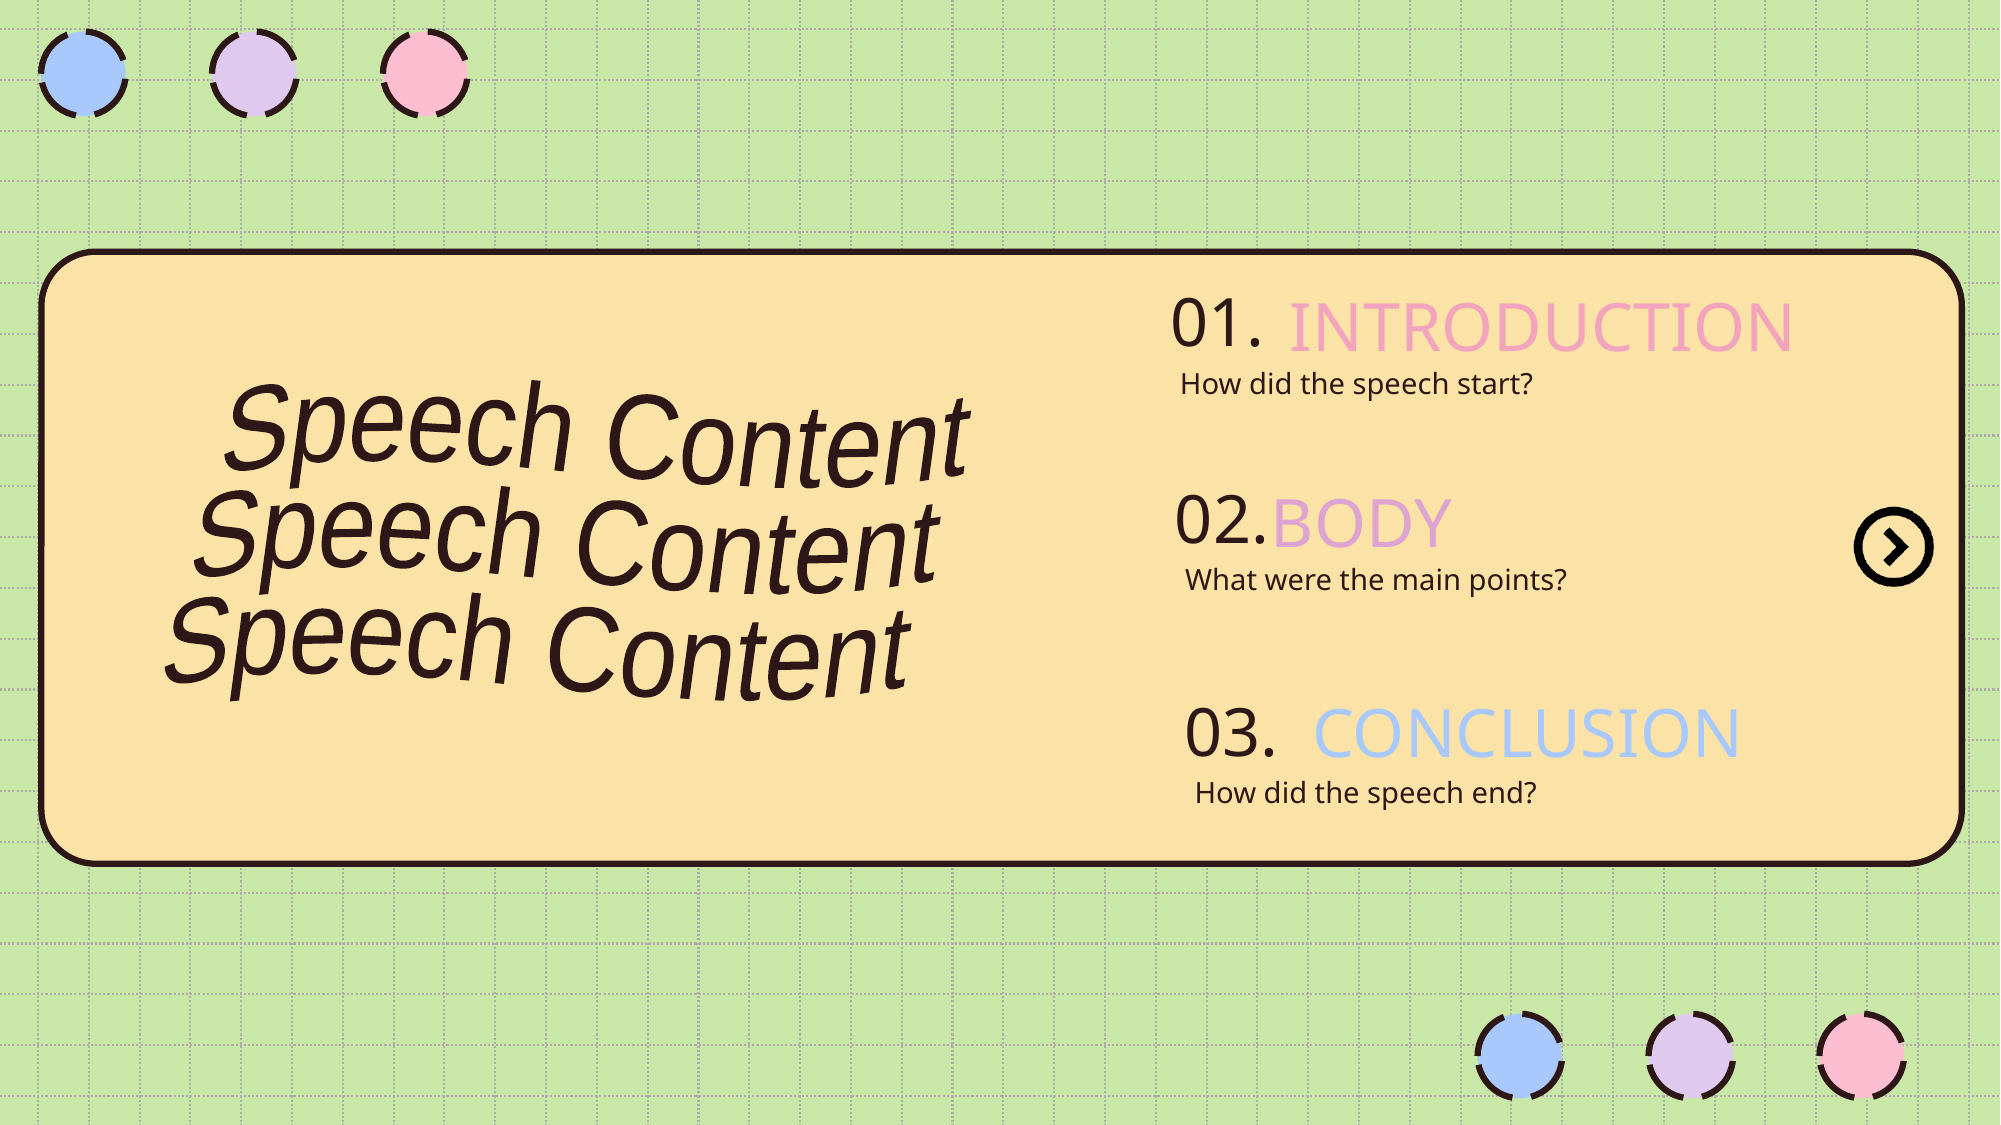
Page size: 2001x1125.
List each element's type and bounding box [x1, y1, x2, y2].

text_box [1144, 272, 1858, 408]
text_box [1149, 469, 1758, 605]
text_box [0, 0, 2000, 1125]
text_box [1159, 682, 1816, 818]
picture [1849, 502, 1938, 591]
